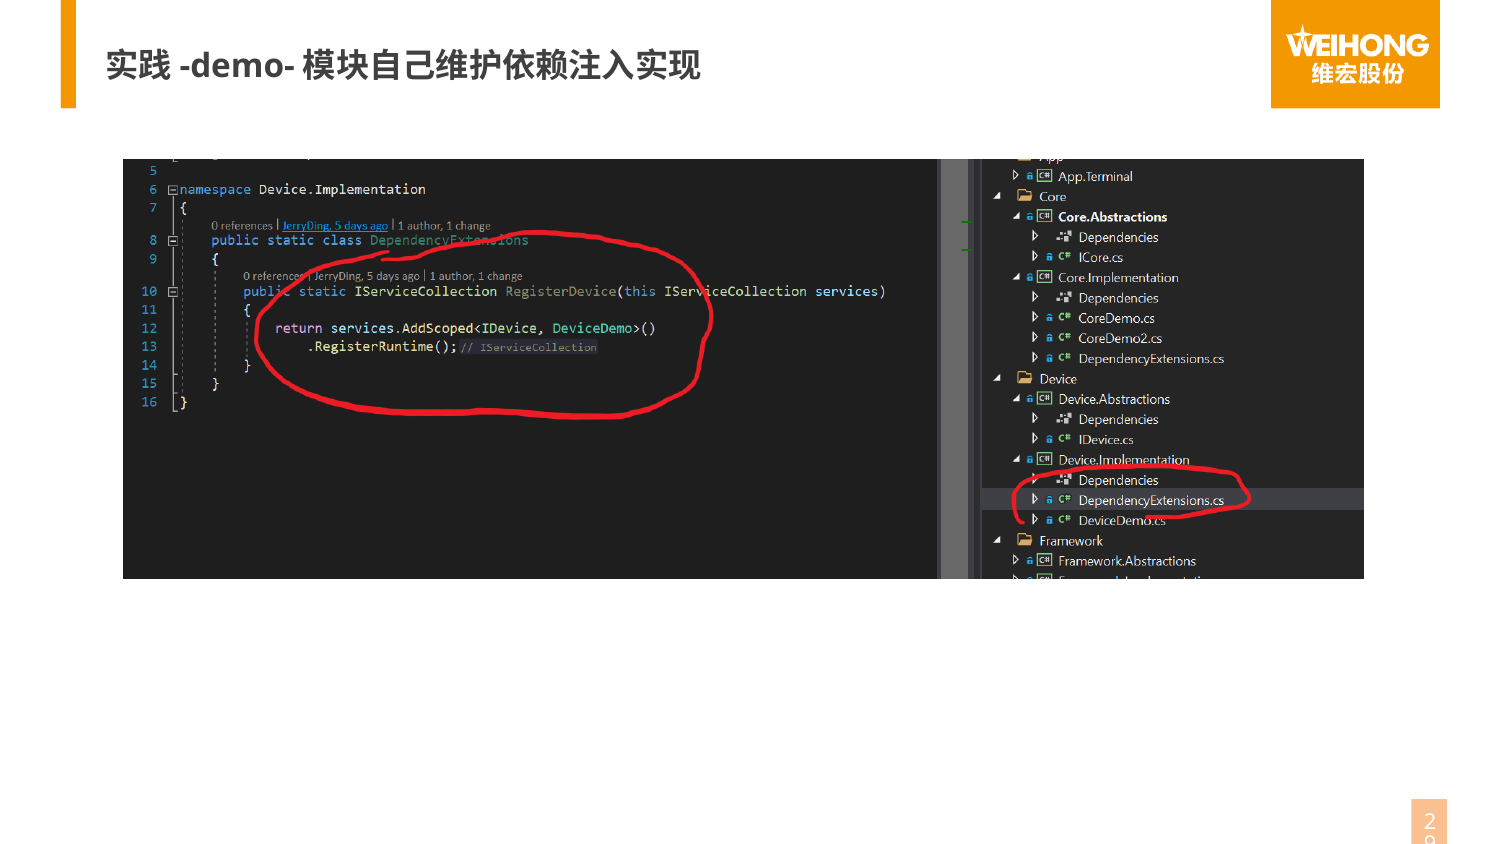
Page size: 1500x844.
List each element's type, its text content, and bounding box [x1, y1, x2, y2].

picture [0, 0, 1500, 844]
list 实践-demo-模块自己维护依赖注入实现 [90, 36, 762, 84]
